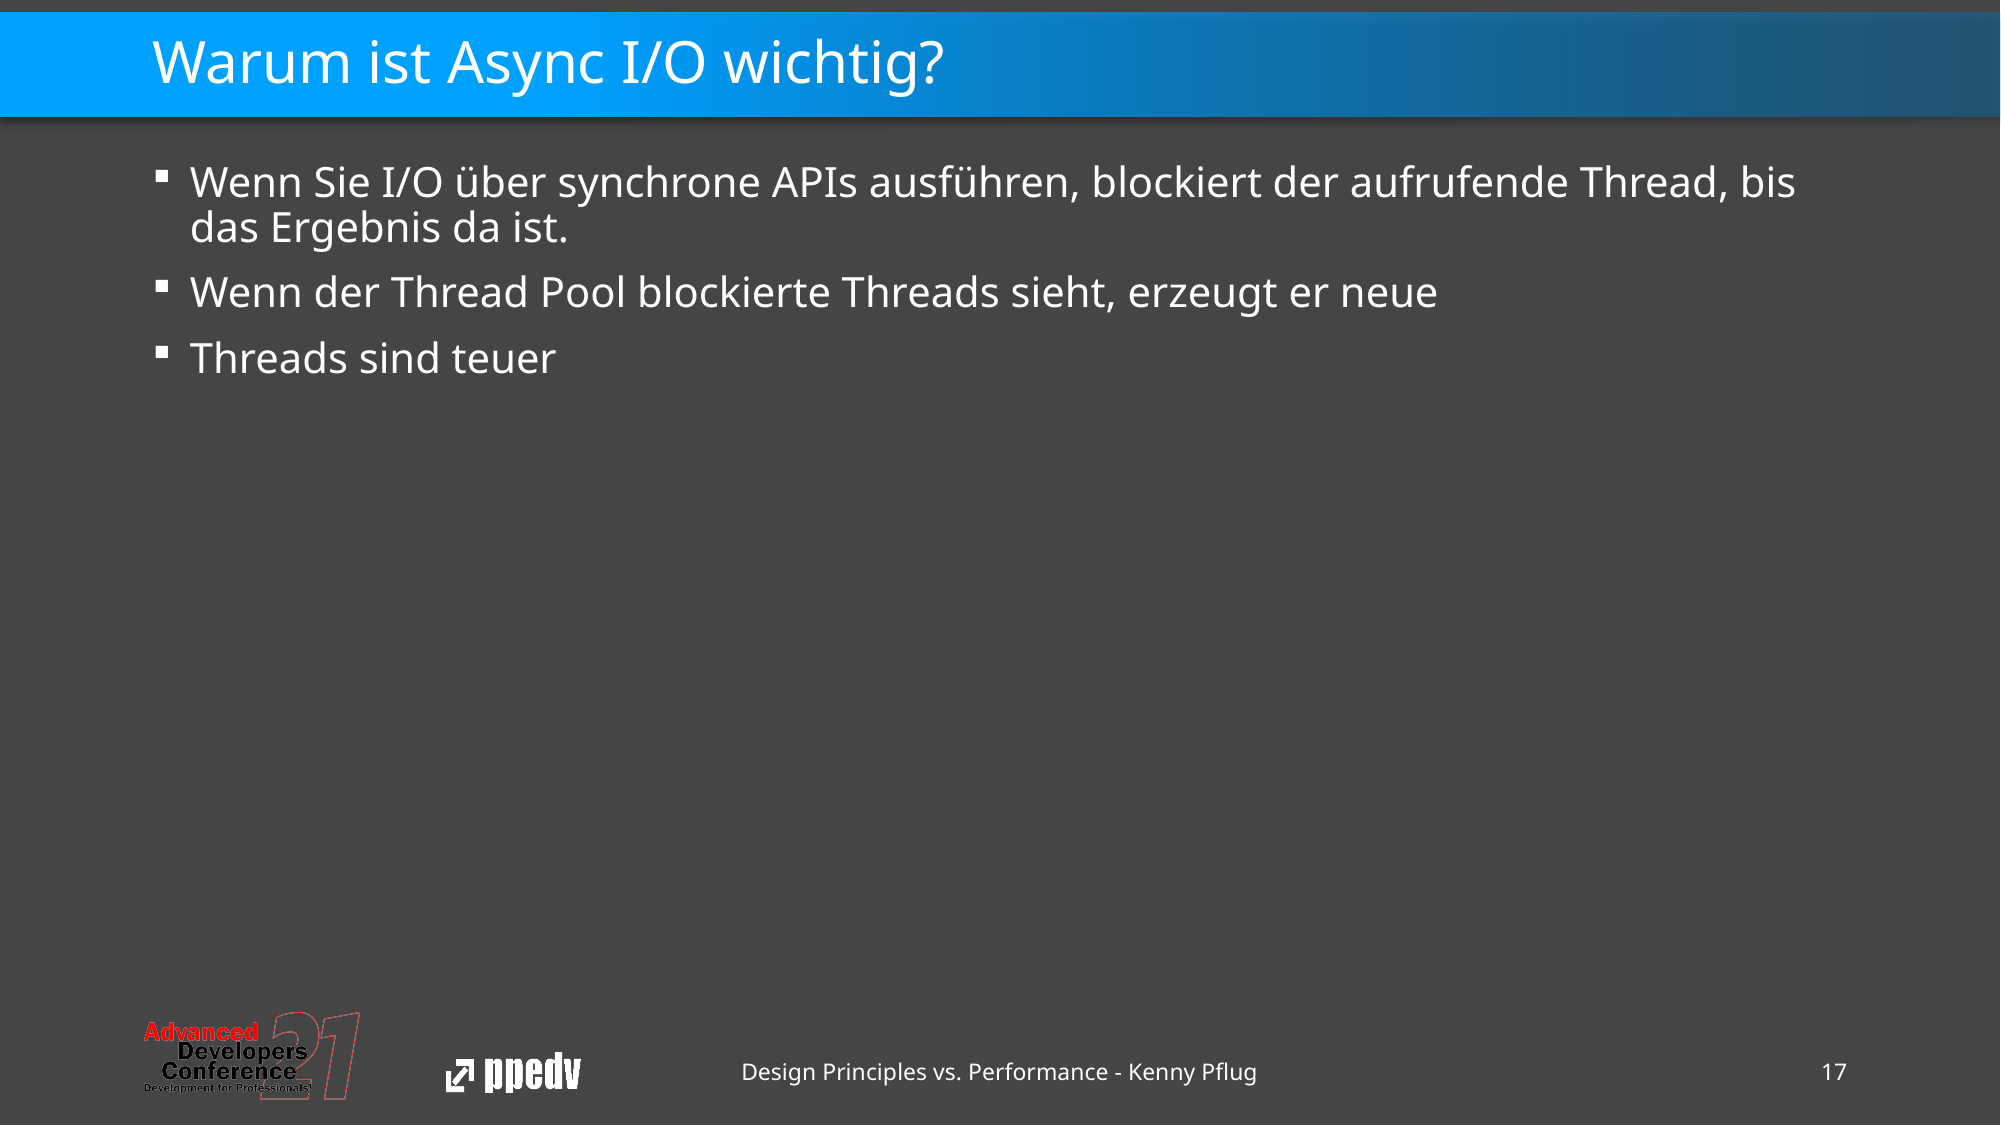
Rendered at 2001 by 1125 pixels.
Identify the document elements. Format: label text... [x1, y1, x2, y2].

slide_number 17 [1412, 1042, 1863, 1103]
picture [446, 1052, 581, 1093]
footer Design Principles vs. Performance - Kenny Pflug [662, 1042, 1338, 1103]
title Warum ist Async I/O wichtig? [137, 23, 1863, 107]
list Wenn Sie I/O über synchrone APIs ausführen, blockiert der aufrufende Thread, bis das Ergebnis da ist. Wenn der Thread Pool blockierte Threads sieht, erzeugt er neue Threads sind teuer [137, 153, 1863, 1028]
picture [137, 1028, 365, 1103]
